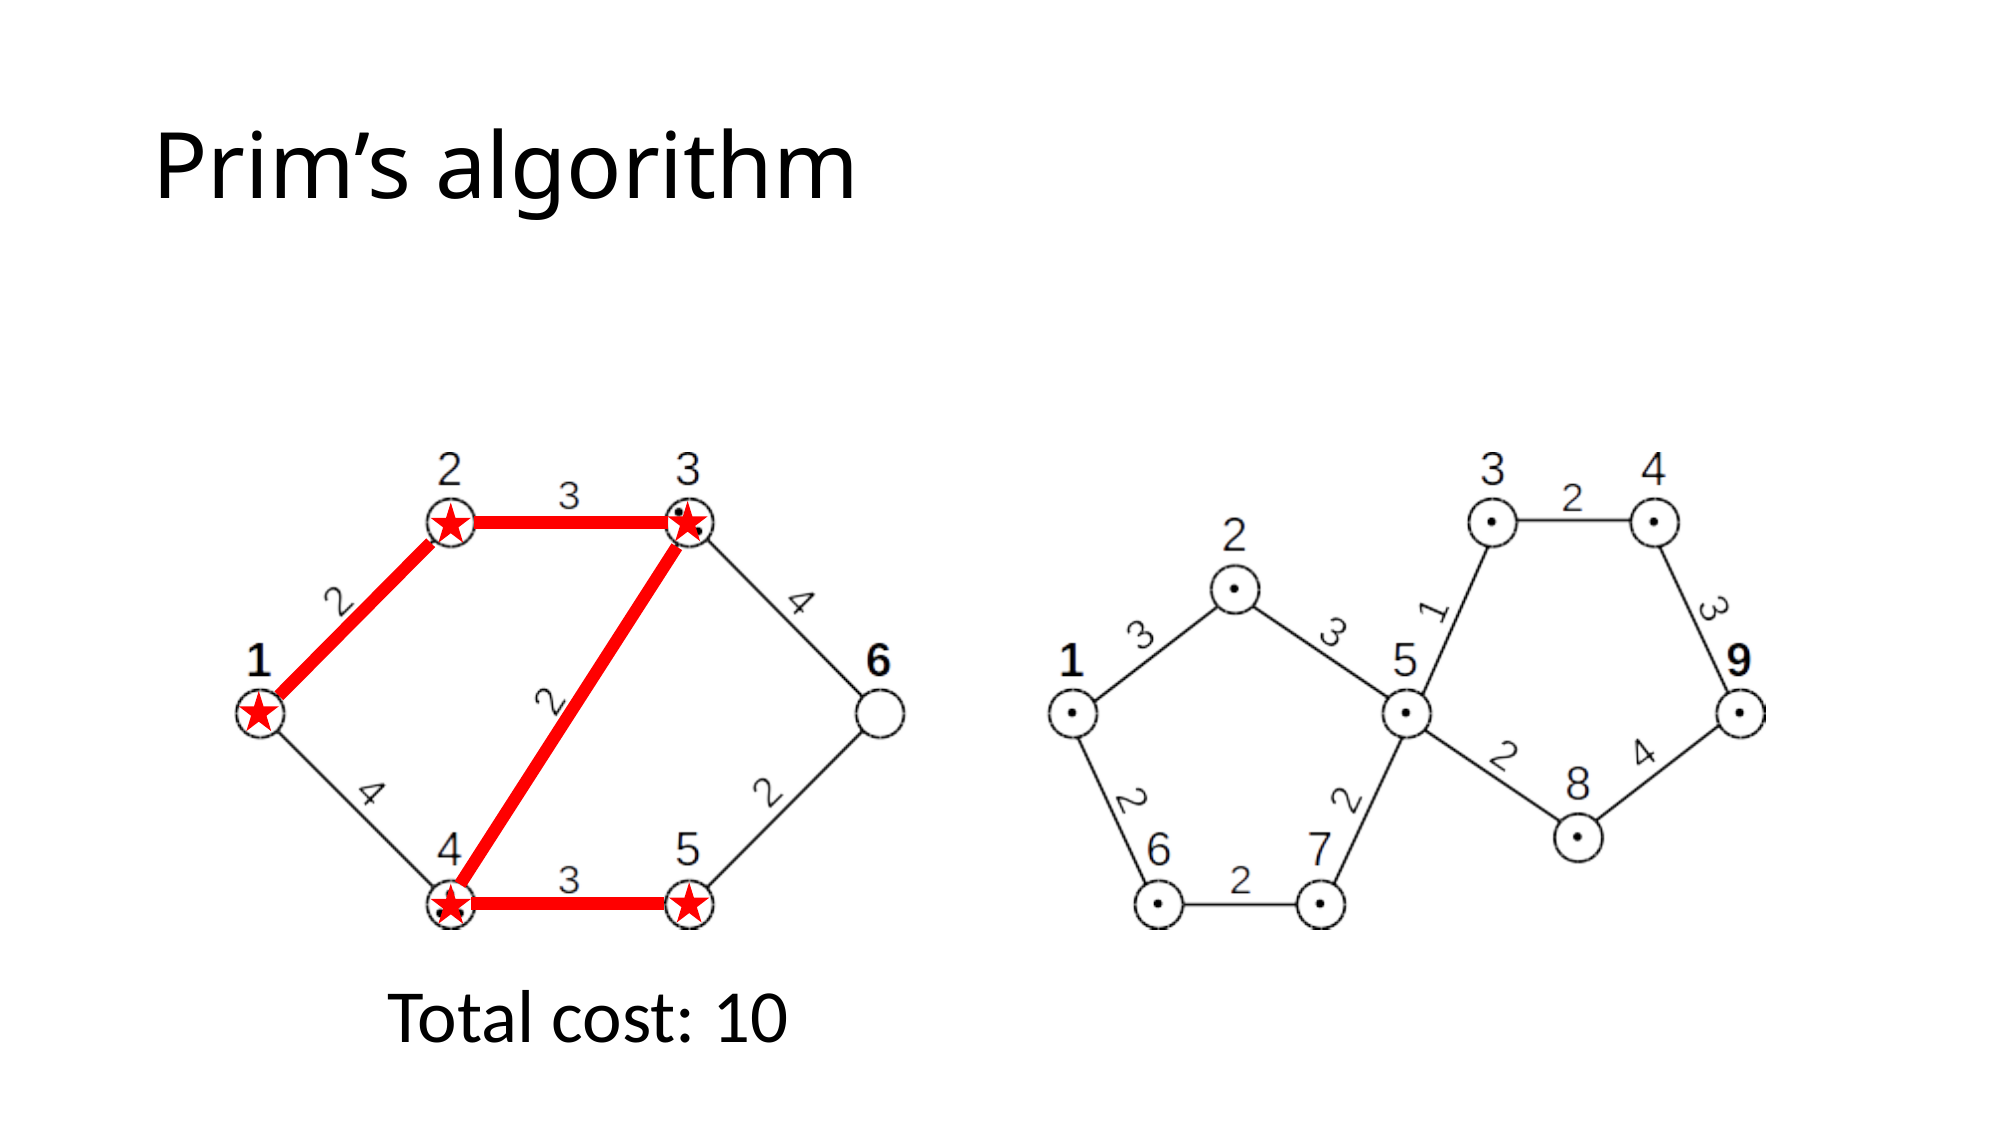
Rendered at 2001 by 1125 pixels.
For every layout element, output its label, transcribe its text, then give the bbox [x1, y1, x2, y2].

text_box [460, 546, 677, 885]
picture [233, 452, 1766, 930]
title Prim’s algorithm [137, 59, 1863, 278]
text_box Total cost: 10 [373, 960, 804, 1065]
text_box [278, 542, 431, 696]
